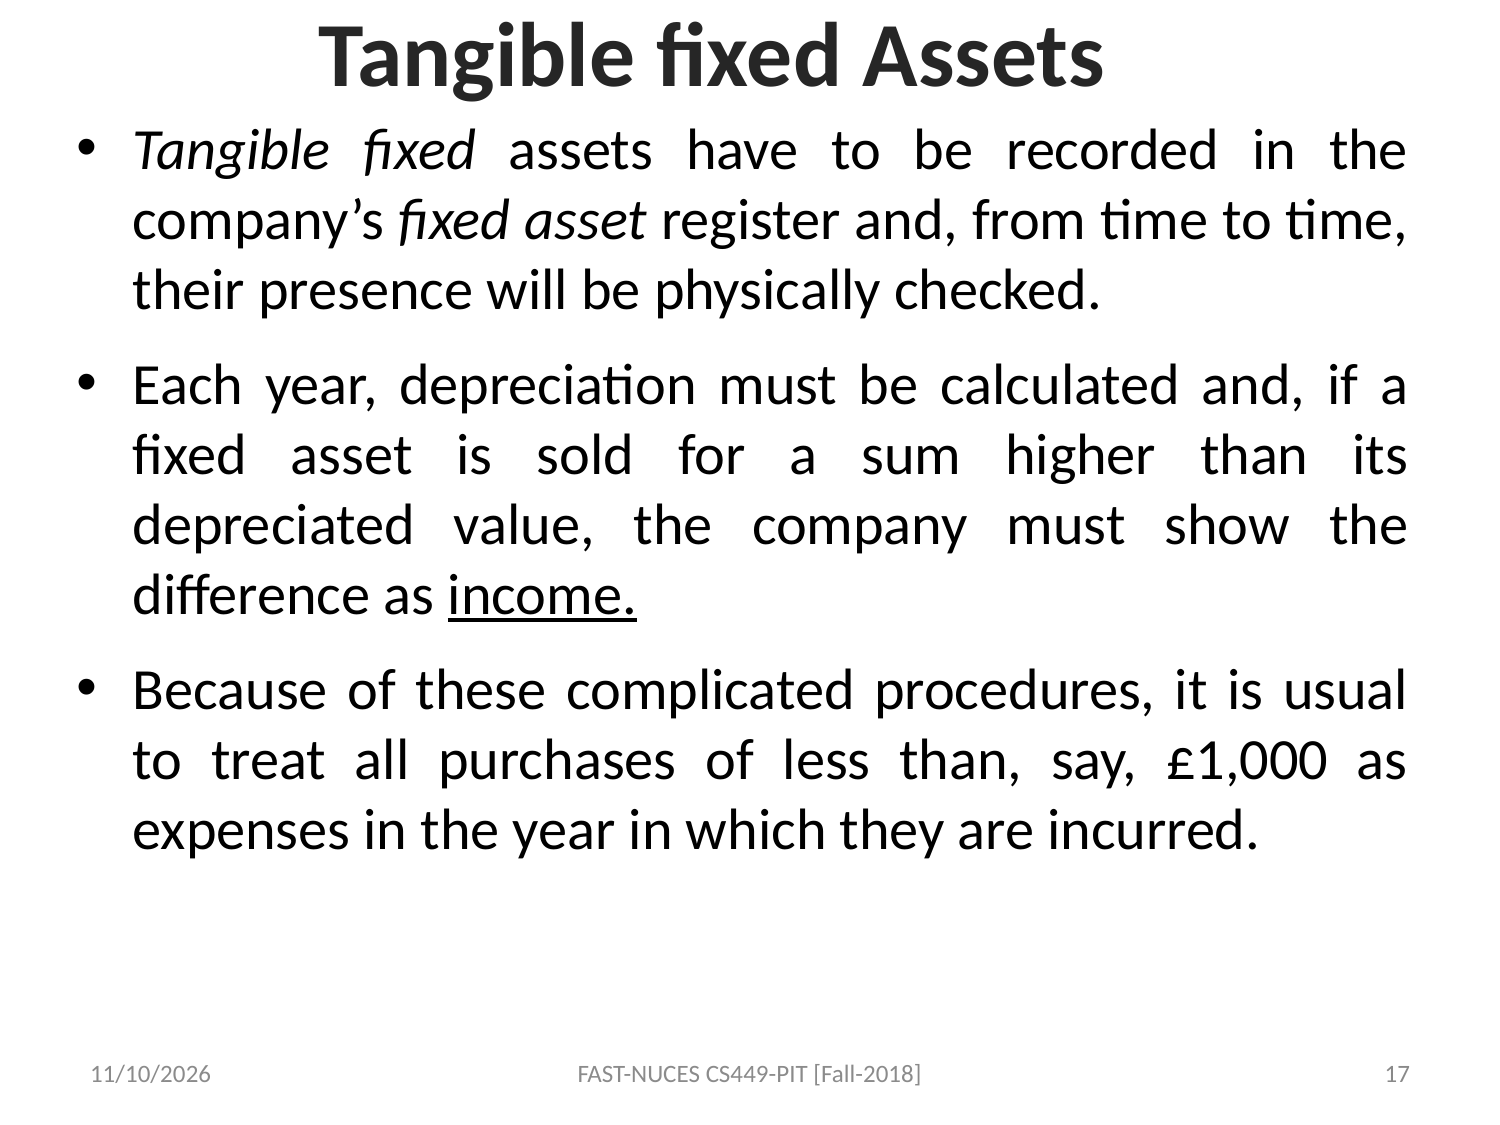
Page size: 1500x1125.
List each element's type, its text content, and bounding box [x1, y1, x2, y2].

list Tangible fixed assets have to be recorded in the company’s fixed asset register and, from time to time, their presence will be physically checked. Each year, depreciation must be calculated and, if a fixed asset is sold for a sum higher than its depreciated value, the company must show the difference as income. Because of these complicated procedures, it is usual to treat all purchases of less than, say, £1,000 as expenses in the year in which they are incurred. [61, 103, 1424, 954]
title Tangible fixed Assets [37, 0, 1388, 101]
footer FAST-NUCES CS449-PIT [Fall-2018] [425, 1042, 1074, 1103]
slide_number 17 [1074, 1042, 1425, 1103]
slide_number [75, 1042, 425, 1103]
